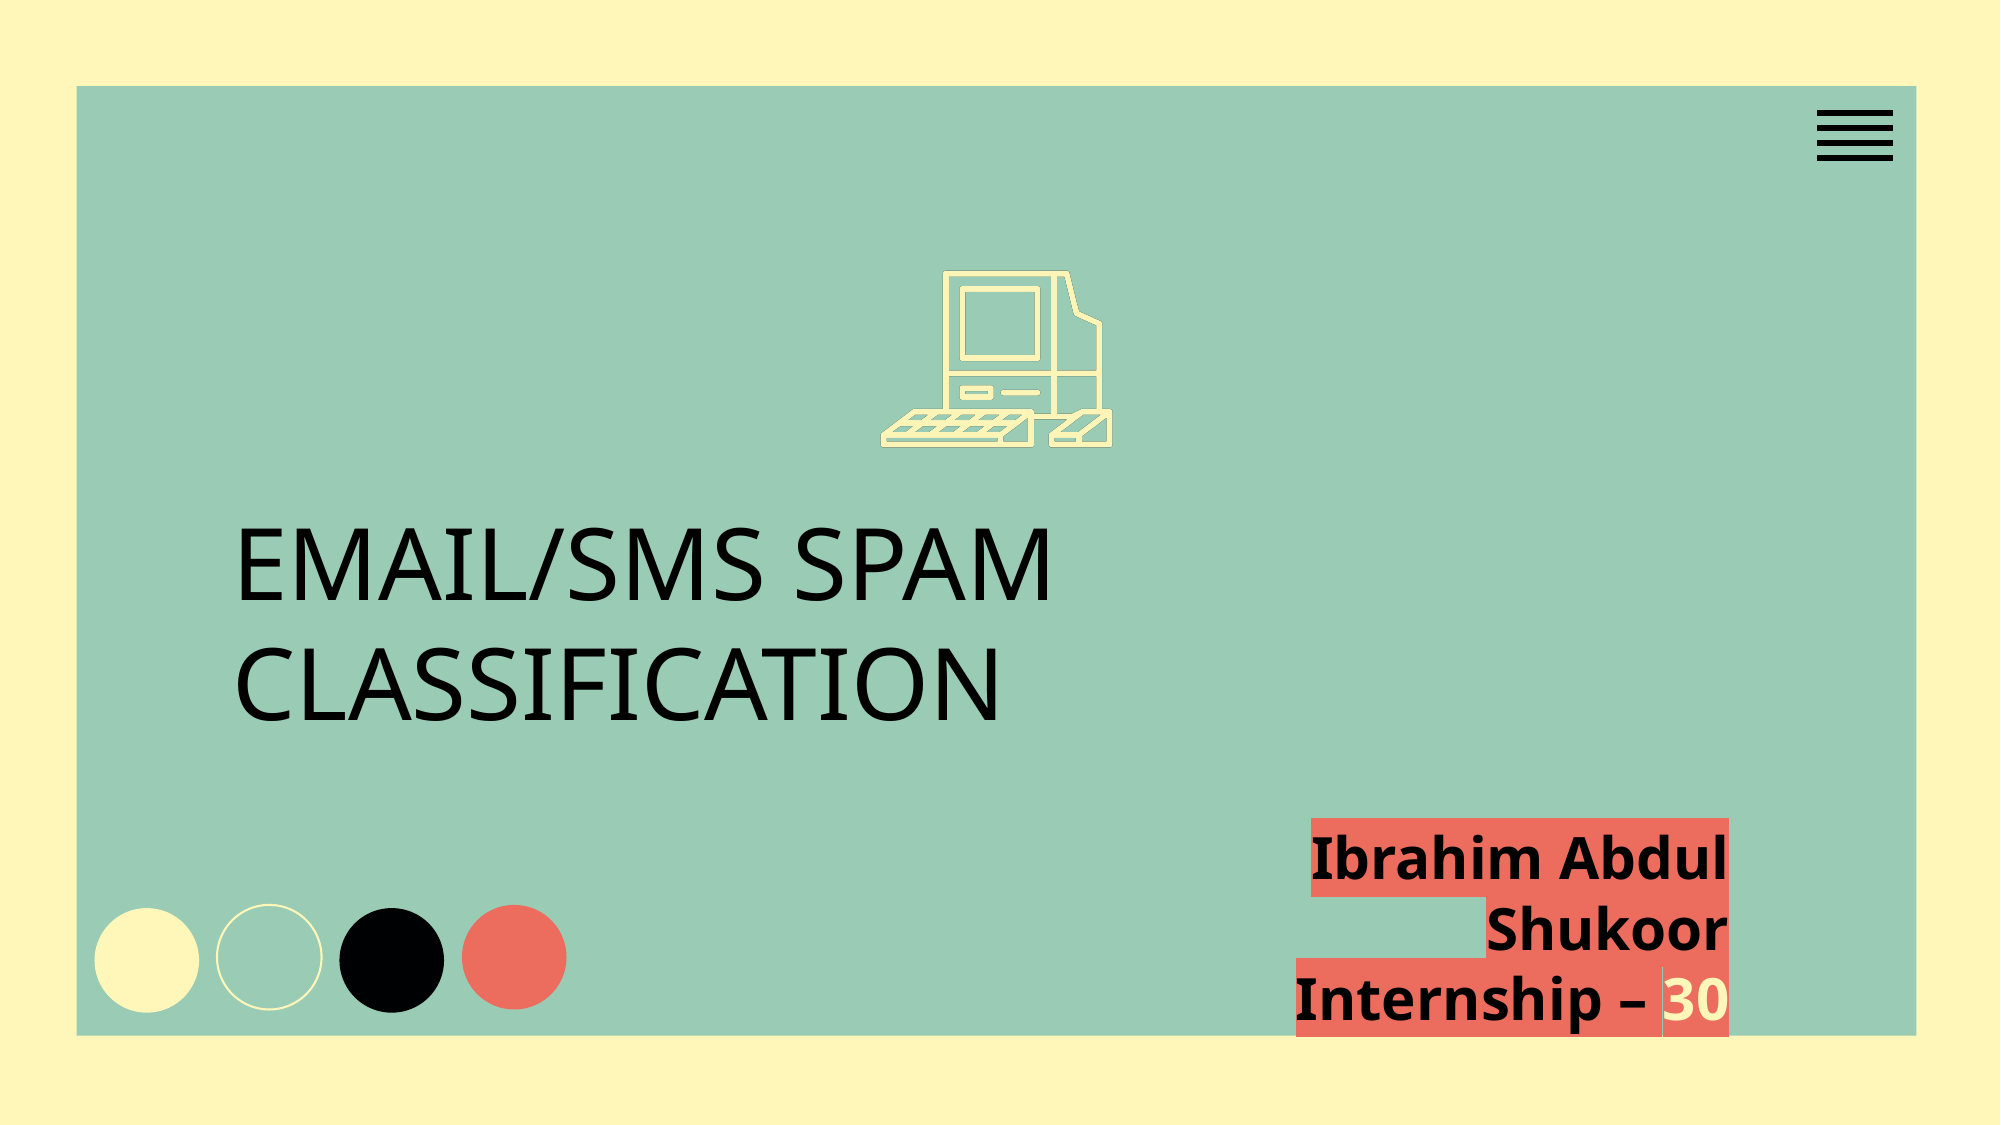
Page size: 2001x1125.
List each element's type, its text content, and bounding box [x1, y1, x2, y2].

text_box EMAIL/SMS SPAM CLASSIFICATION [217, 492, 1783, 748]
text_box Ibrahim Abdul Shukoor Internship – 30 [1058, 814, 1744, 1040]
text_box [93, 907, 201, 1014]
text_box [460, 903, 568, 1011]
text_box [338, 907, 446, 1014]
text_box [76, 85, 1917, 1037]
text_box [215, 903, 323, 1011]
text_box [1817, 112, 1893, 159]
picture [786, 191, 1207, 493]
